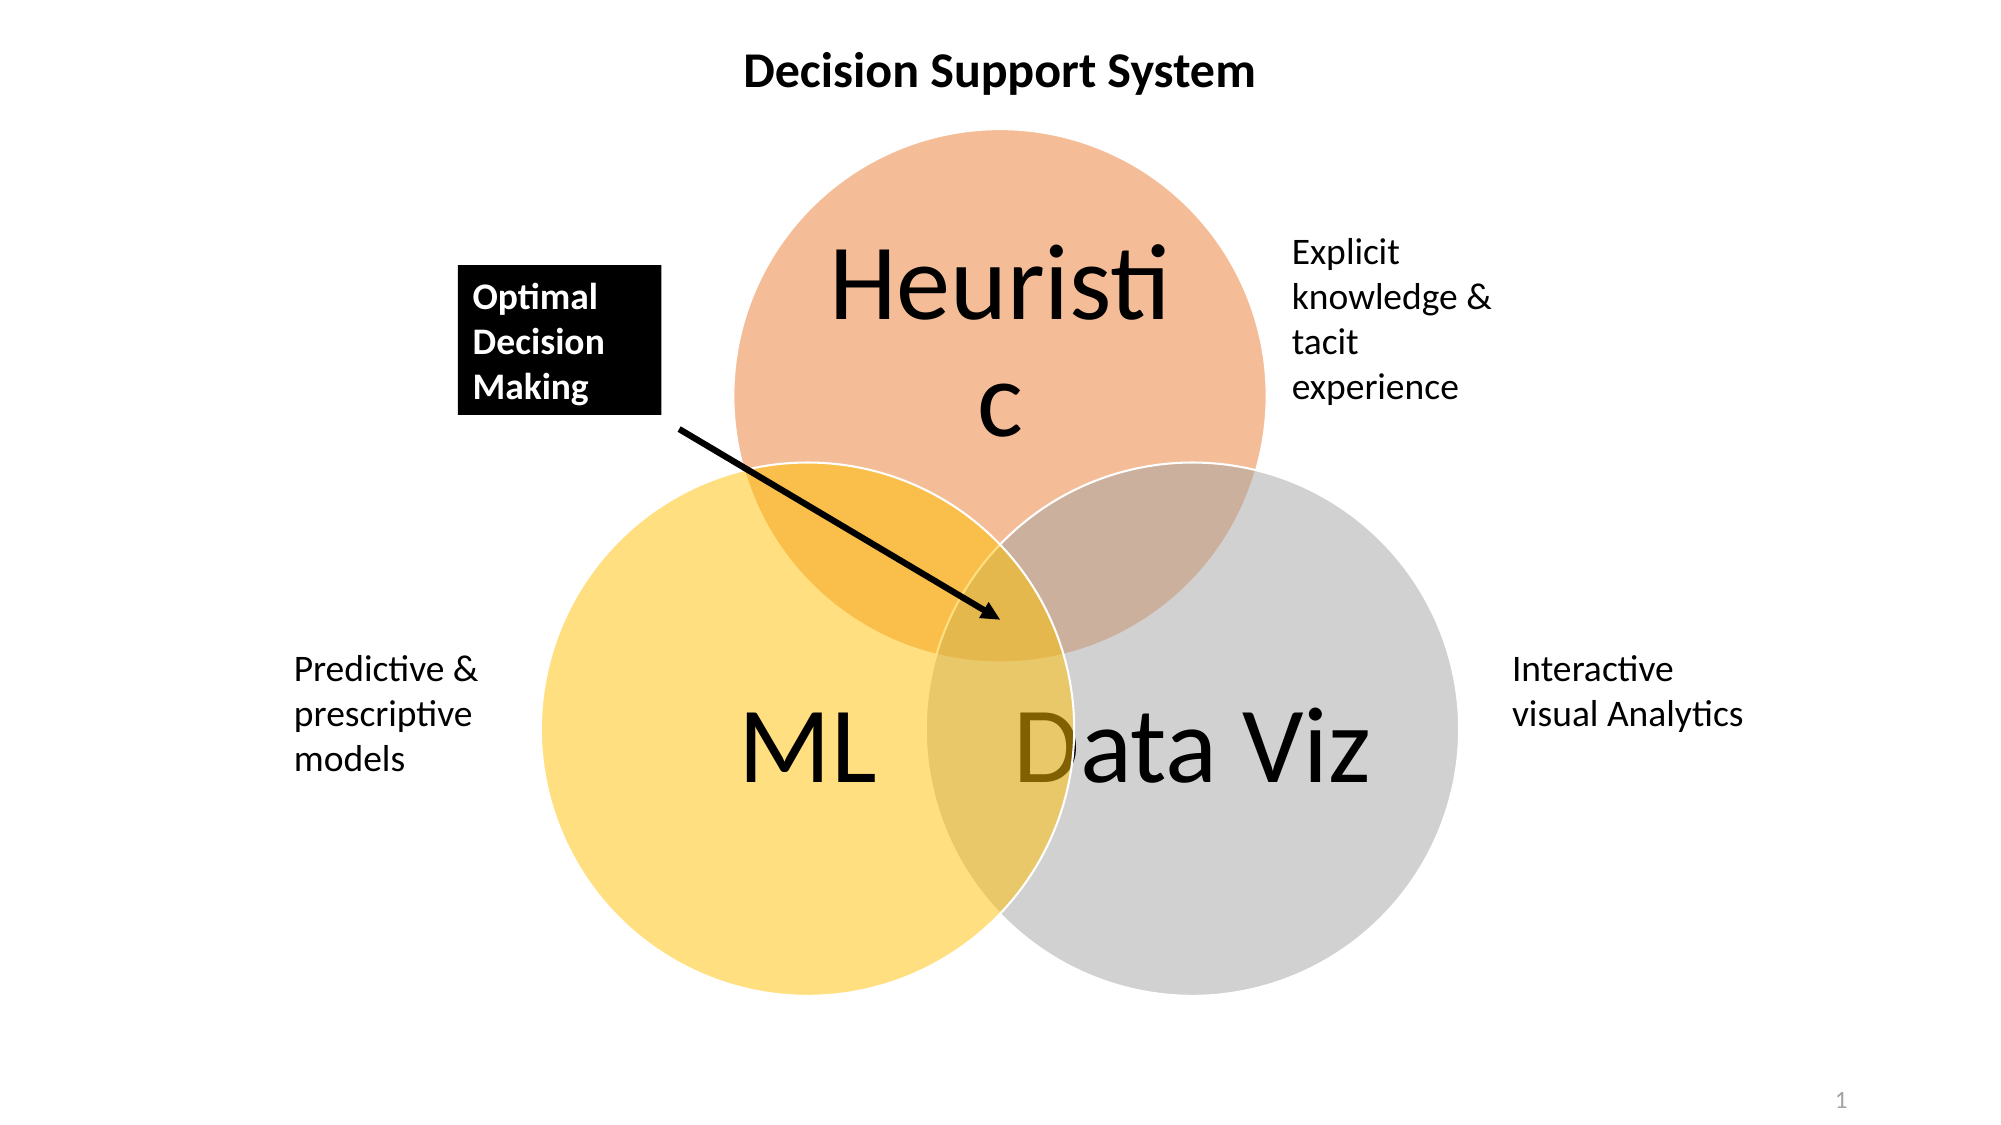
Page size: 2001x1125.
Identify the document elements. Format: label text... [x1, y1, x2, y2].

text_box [333, 117, 1667, 1007]
text_box Predictive & prescriptive models [278, 635, 333, 786]
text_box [679, 429, 1000, 620]
text_box Decision Support System [728, 30, 1272, 106]
text_box Interactive visual Analytics [1667, 635, 1778, 741]
slide_number 1 [1412, 1068, 1863, 1125]
